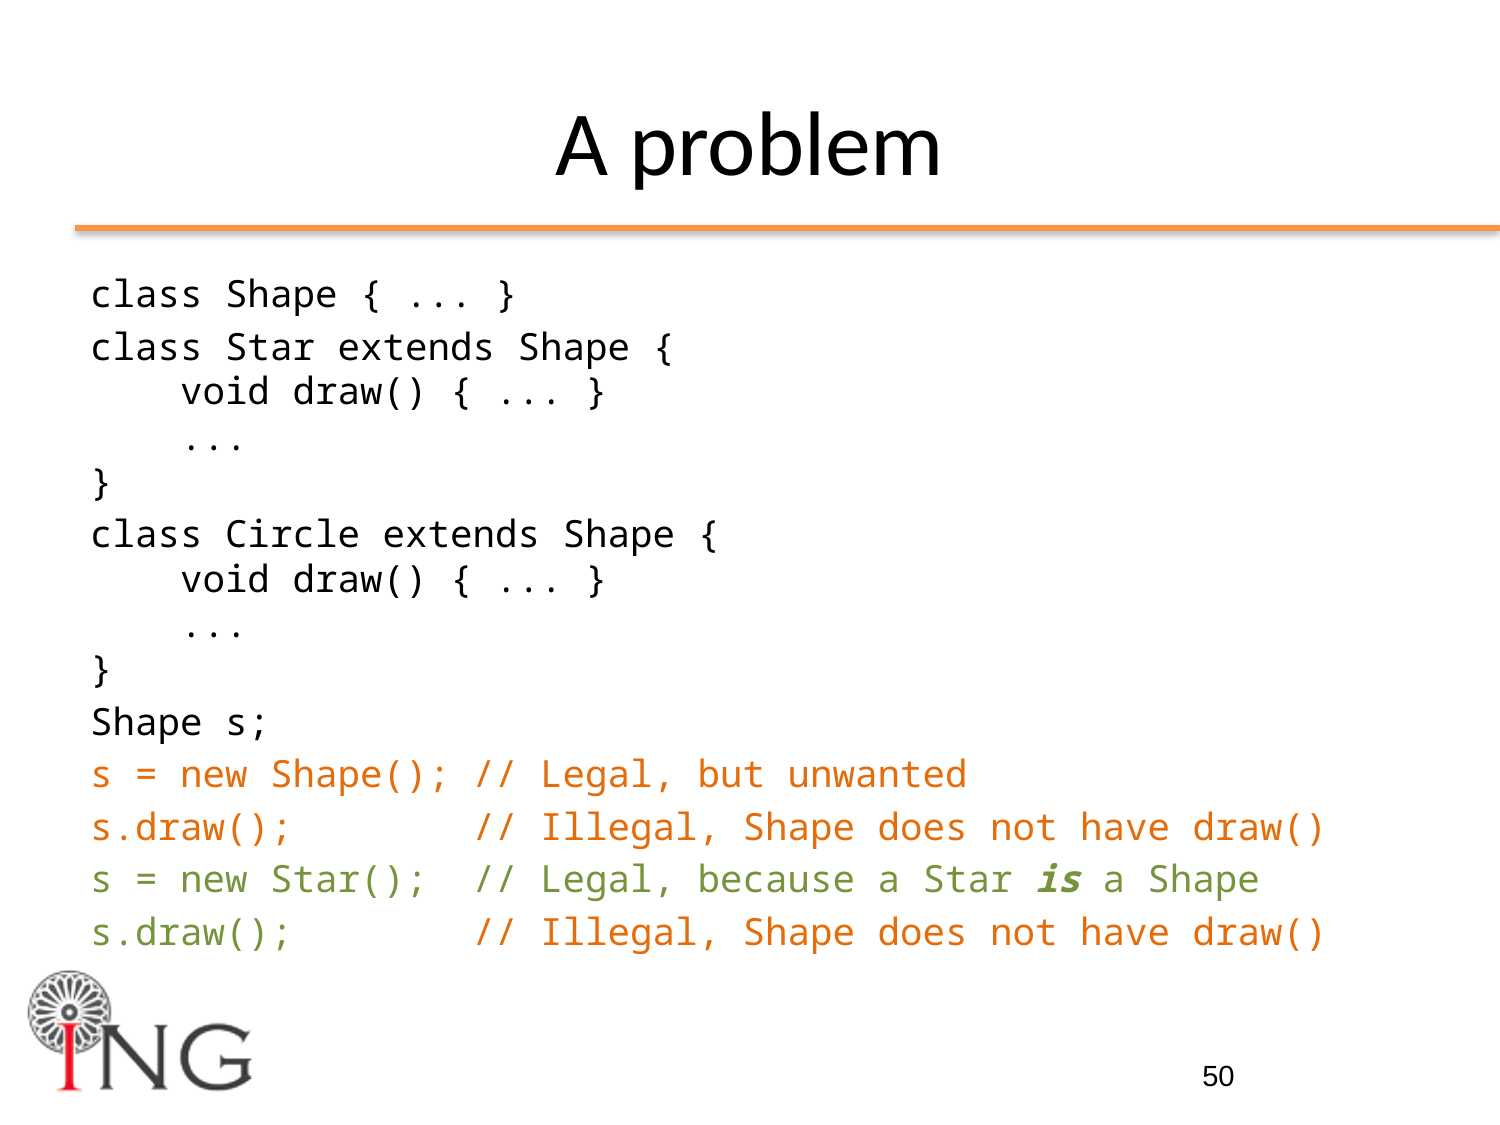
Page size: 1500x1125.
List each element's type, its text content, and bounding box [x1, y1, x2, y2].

slide_number 50 [1187, 1050, 1500, 1125]
list class Shape { ... } class Star extends Shape { void draw() { ... } ... } class Circle extends Shape { void draw() { ... } ... } Shape s; s = new Shape(); // Legal, but unwanted s.draw(); // Illegal, Shape does not have draw() s = new Star(); // Legal, because a Star is a Shape s.draw(); // Illegal, Shape does not have draw() [75, 262, 1425, 1005]
picture [3, 948, 281, 1124]
title A problem [75, 45, 1425, 233]
